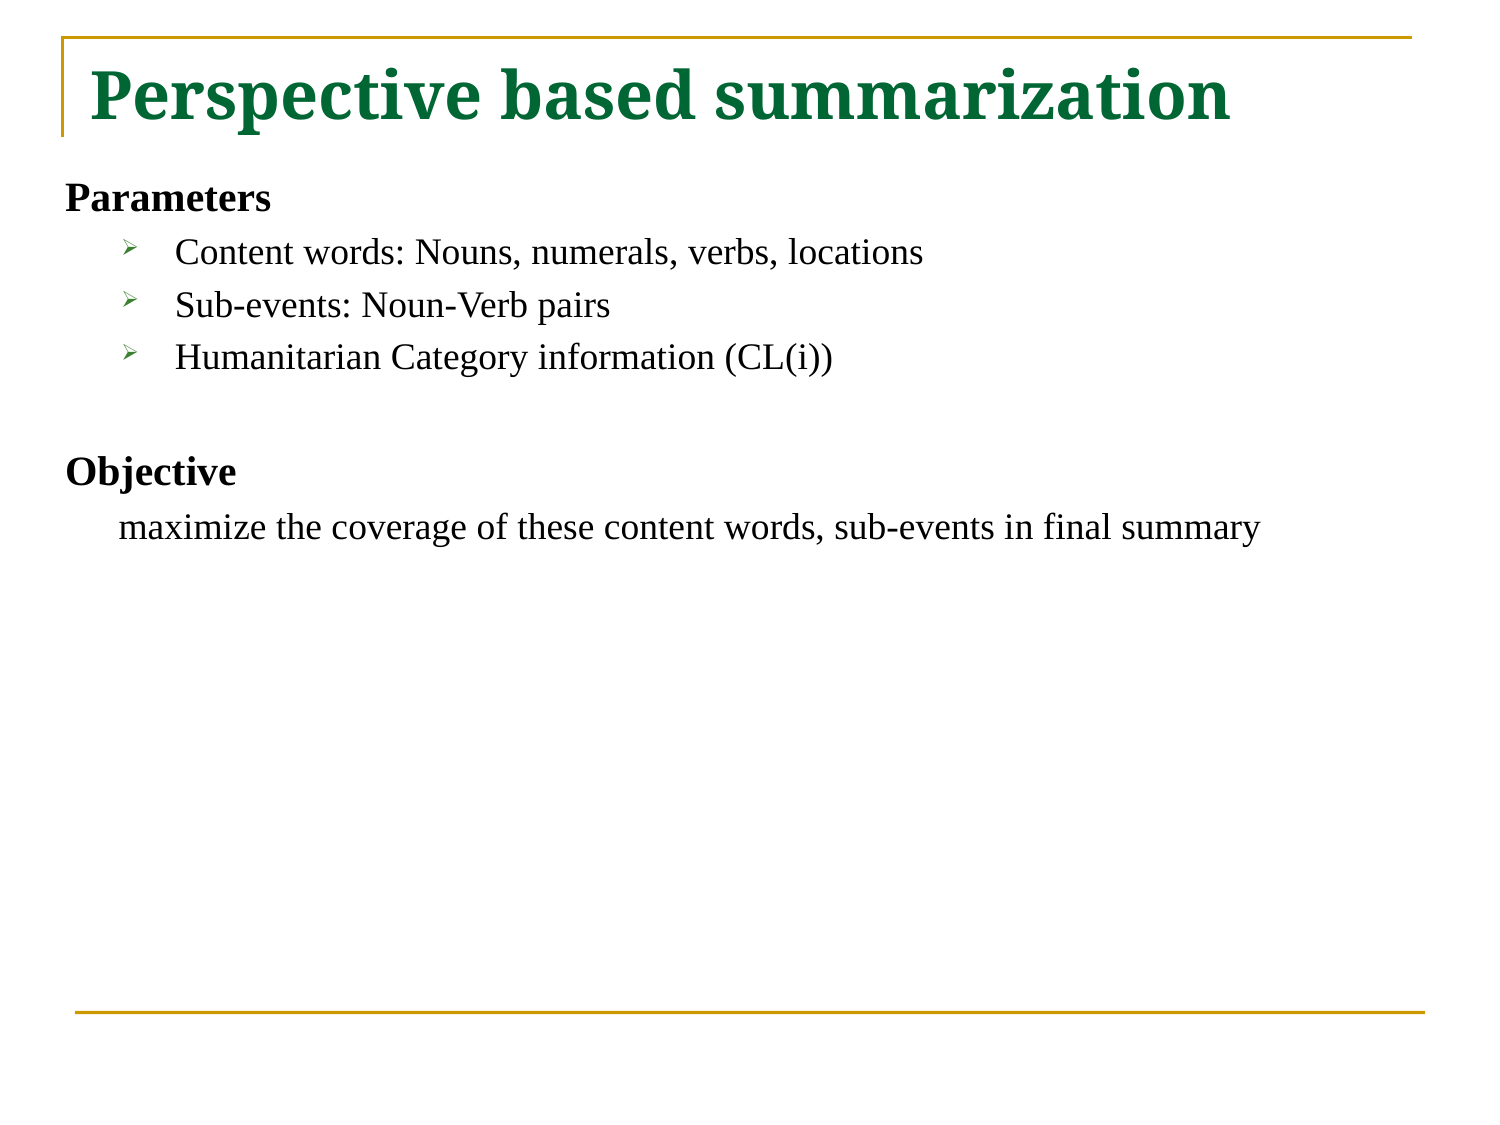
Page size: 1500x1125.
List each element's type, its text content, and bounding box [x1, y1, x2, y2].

title Perspective based summarization [74, 44, 1426, 162]
list Parameters Content words: Nouns, numerals, verbs, locations Sub-events: Noun-Verb pairs Humanitarian Category information (CL(i)) Objective maximize the coverage of these content words, sub-events in final summary [49, 162, 1438, 626]
